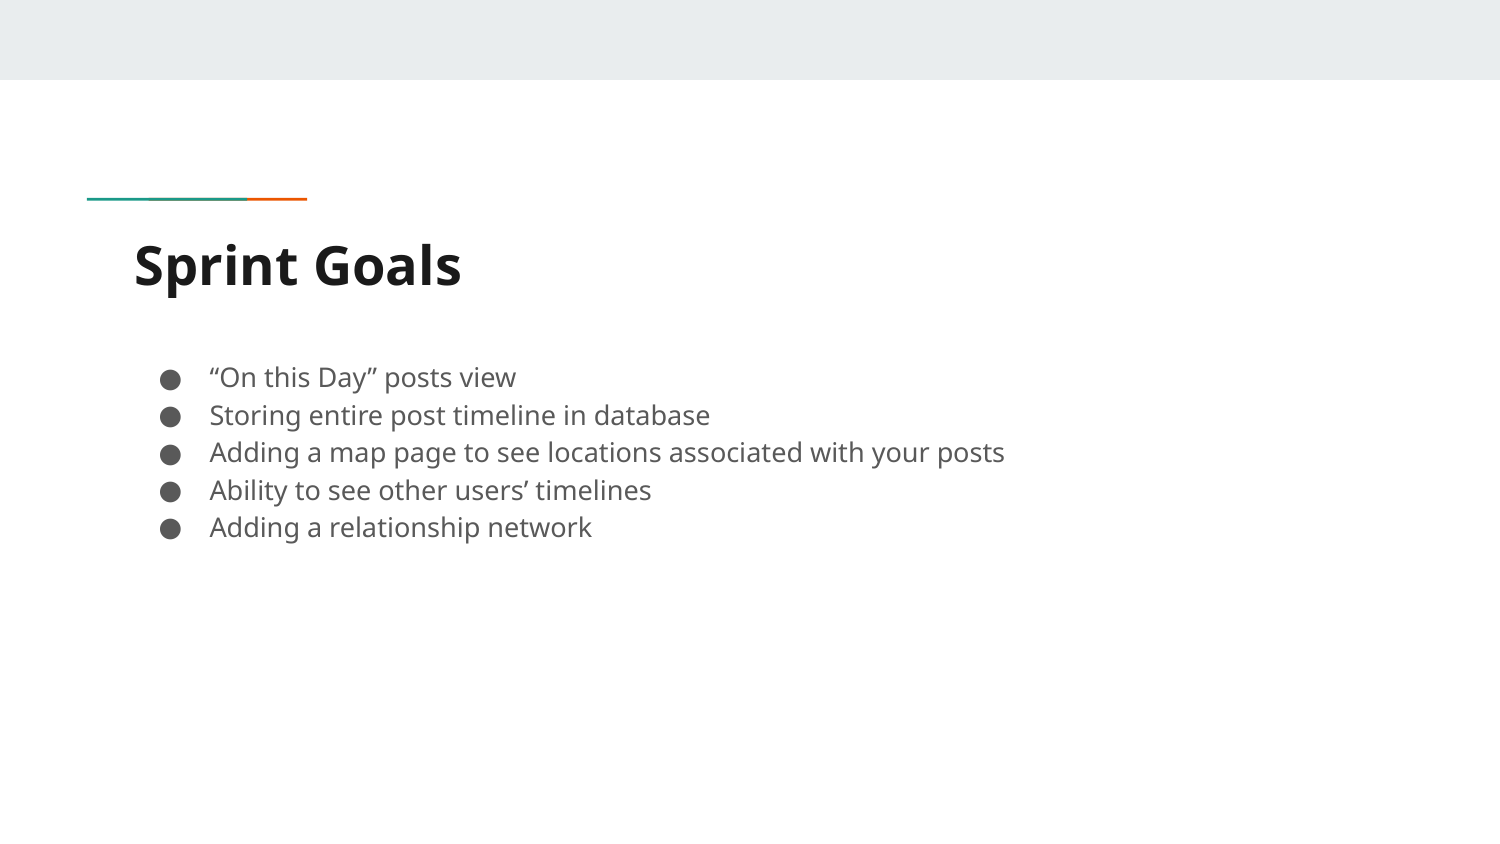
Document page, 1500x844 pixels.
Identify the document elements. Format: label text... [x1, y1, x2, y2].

title Sprint Goals [119, 216, 1381, 305]
list “On this Day” posts view Storing entire post timeline in database Adding a map page to see locations associated with your posts Ability to see other users’ timelines Adding a relationship network [119, 341, 1381, 712]
